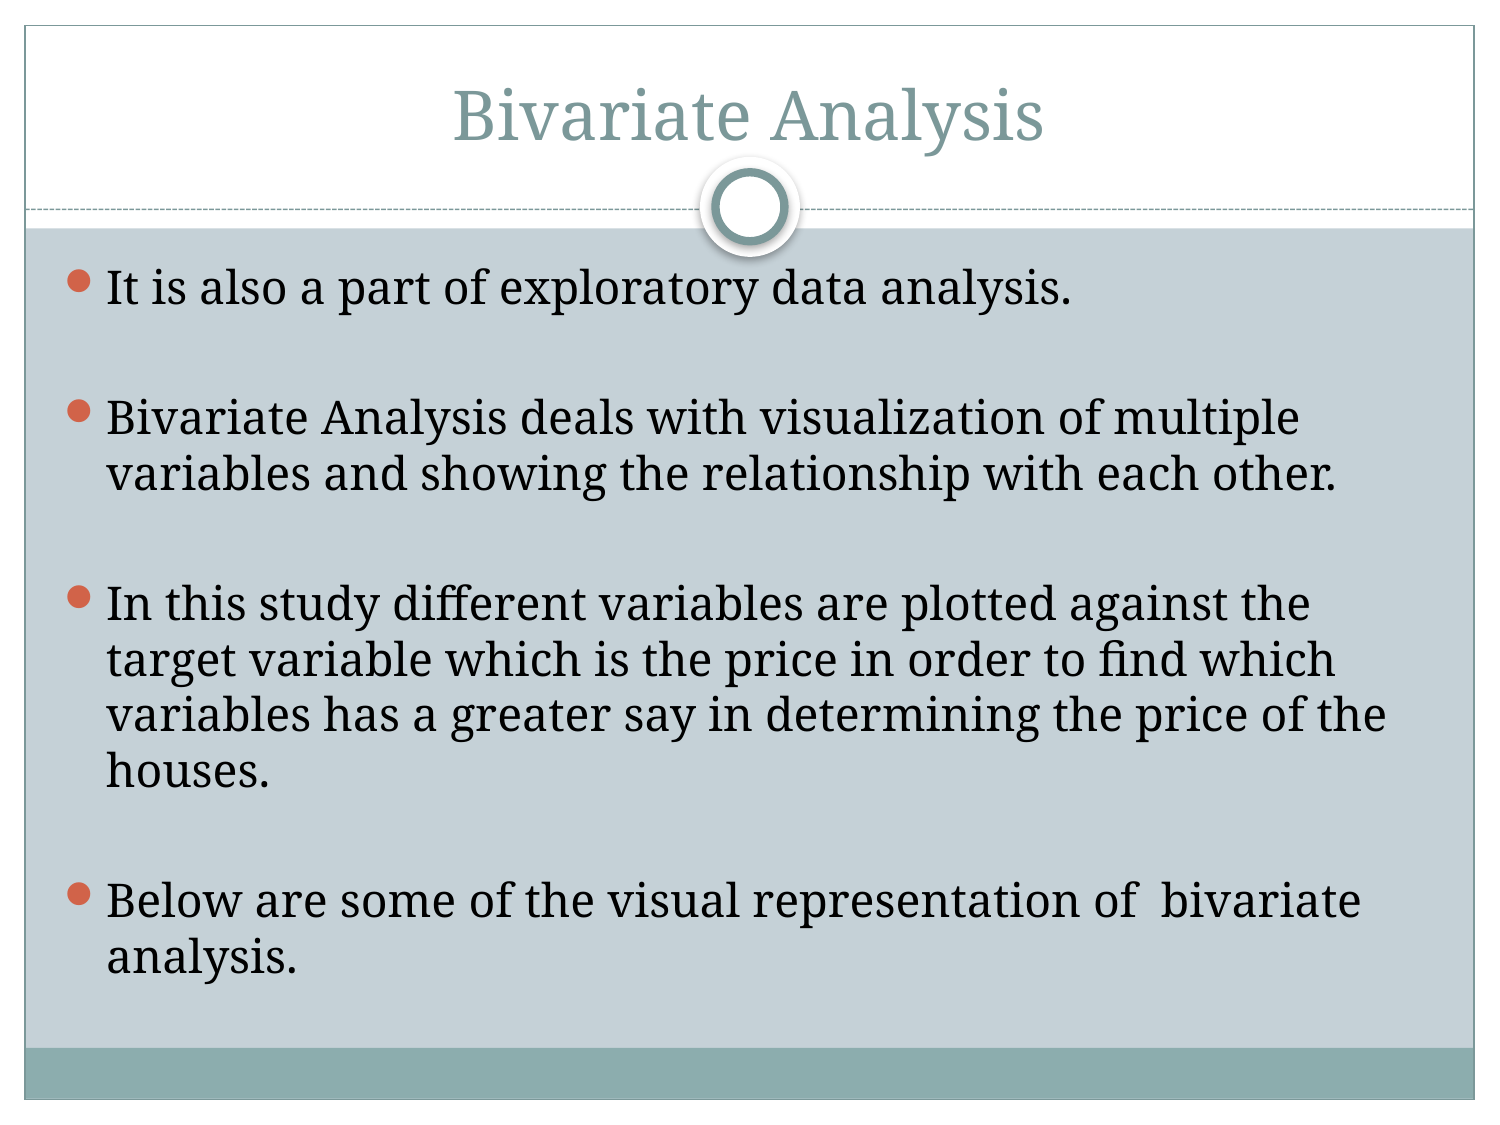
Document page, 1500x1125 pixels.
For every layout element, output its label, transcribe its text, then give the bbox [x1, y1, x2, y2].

title Bivariate Analysis [49, 37, 1450, 162]
list It is also a part of exploratory data analysis. Bivariate Analysis deals with visualization of multiple variables and showing the relationship with each other. In this study different variables are plotted against the target variable which is the price in order to find which variables has a greater say in determining the price of the houses. Below are some of the visual representation of bivariate analysis. [49, 250, 1445, 1001]
